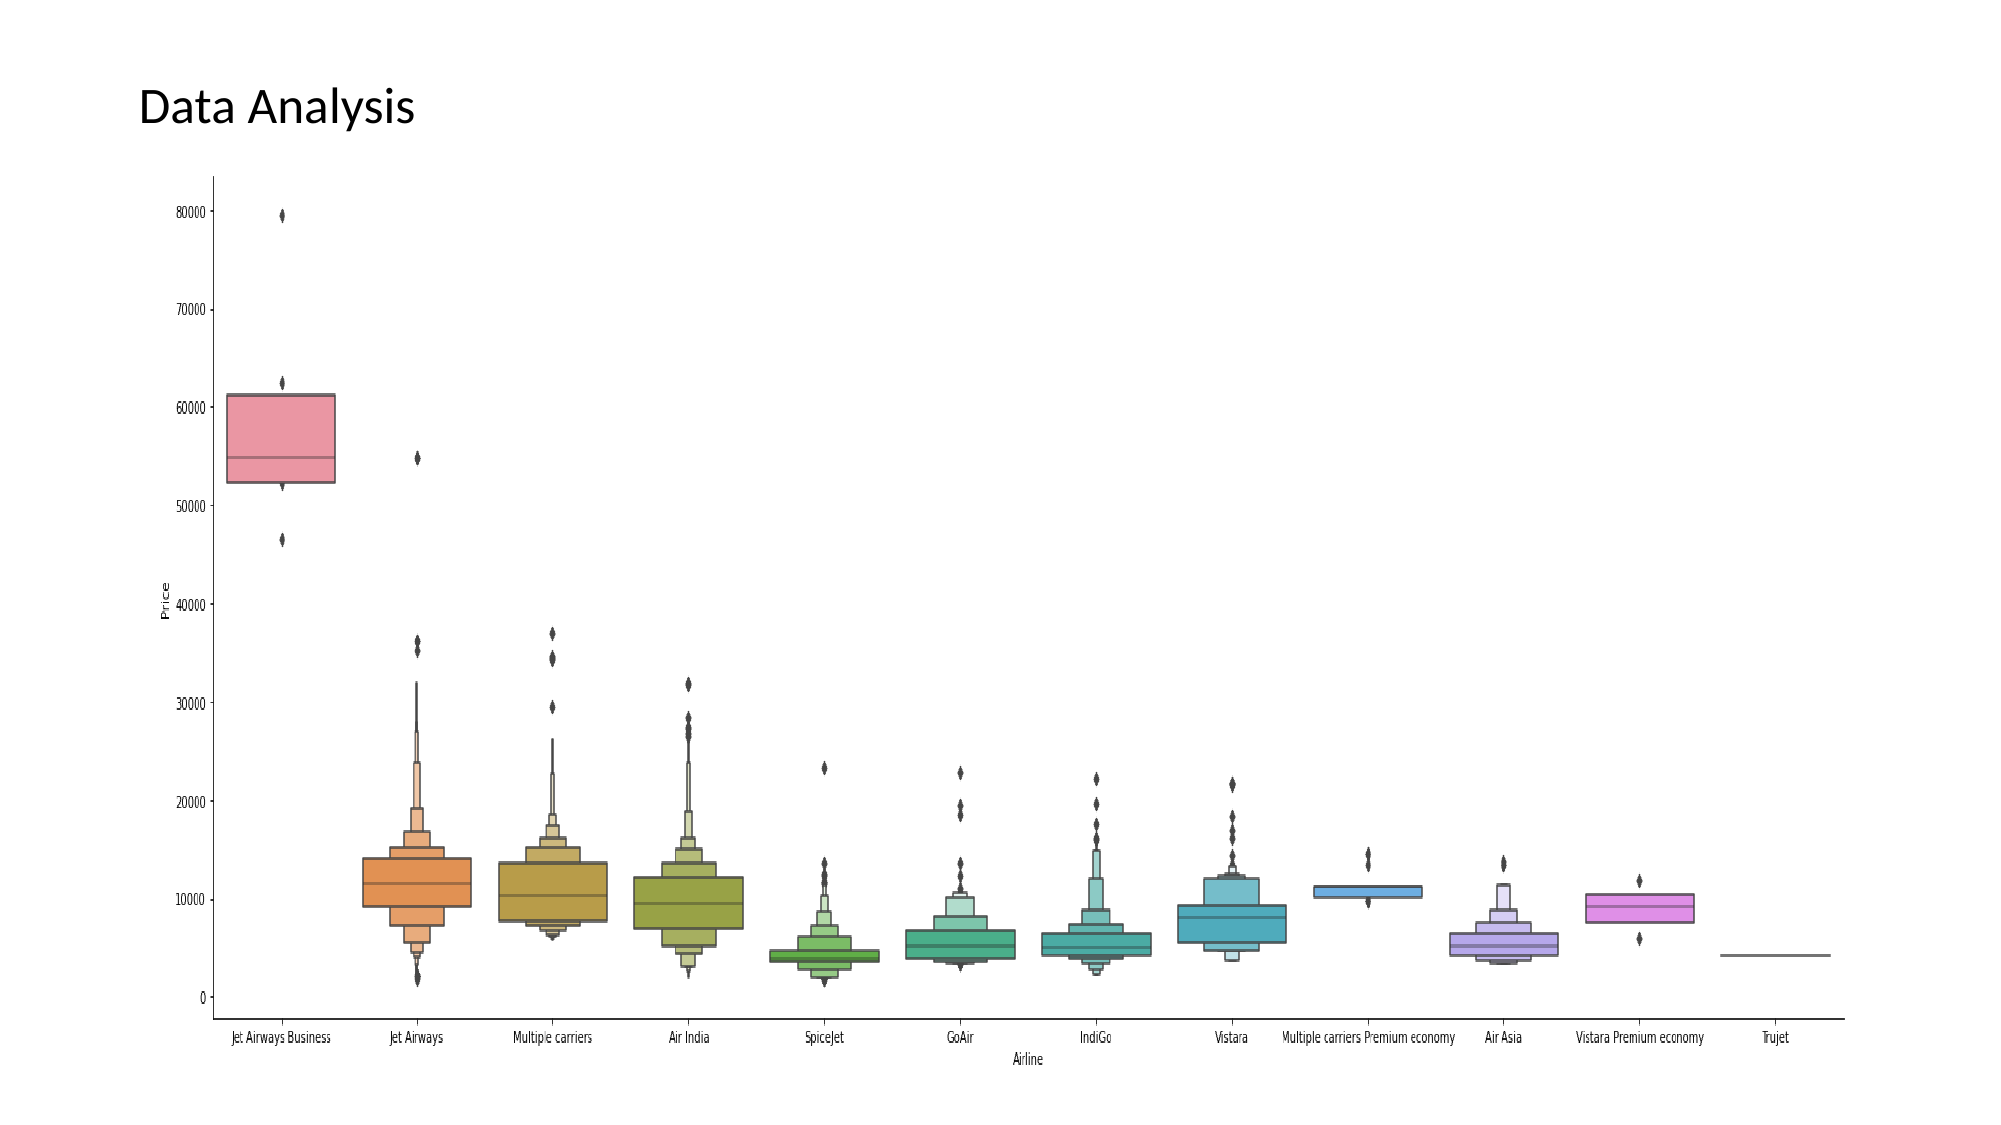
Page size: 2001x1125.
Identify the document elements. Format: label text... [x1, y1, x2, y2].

picture [154, 167, 1849, 1078]
title Data Analysis [123, 72, 1849, 143]
